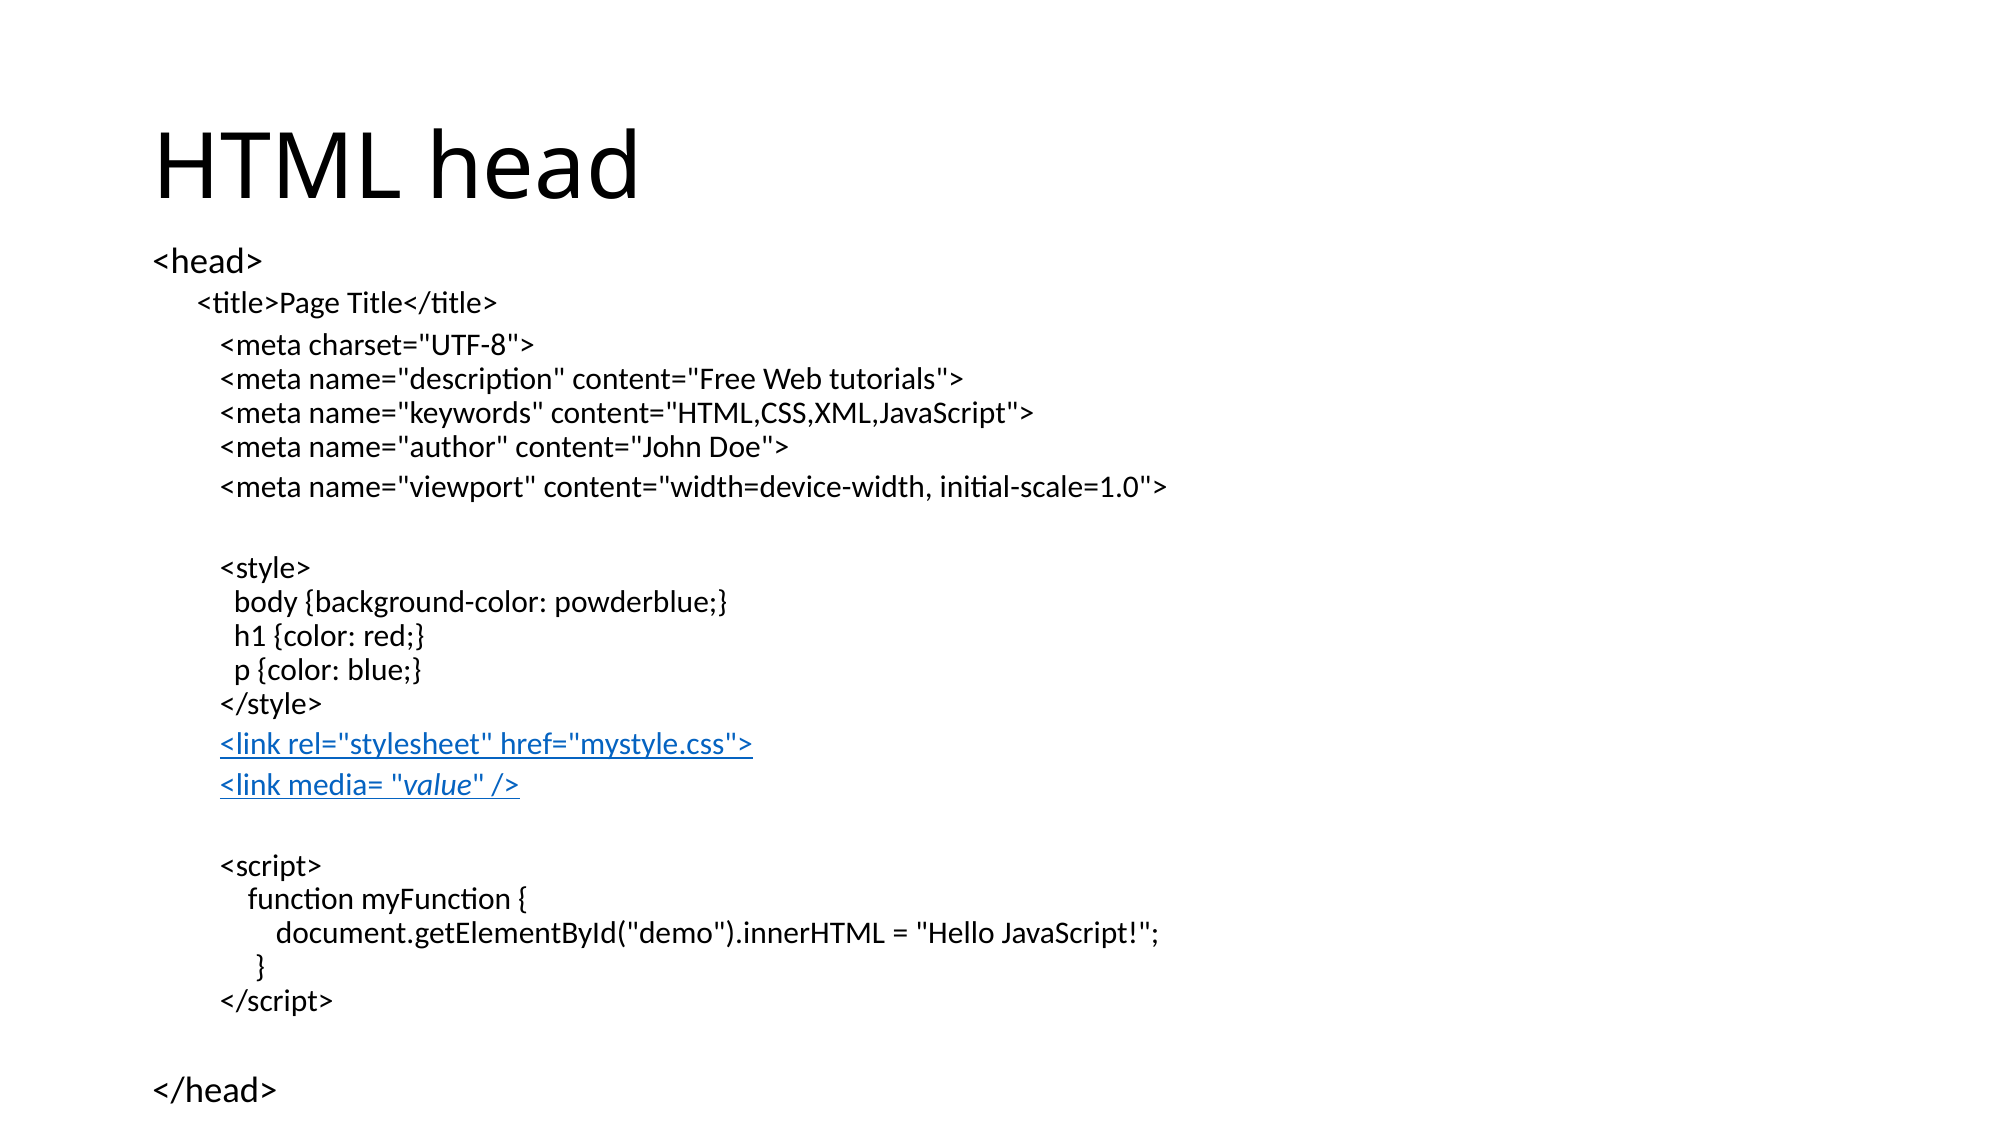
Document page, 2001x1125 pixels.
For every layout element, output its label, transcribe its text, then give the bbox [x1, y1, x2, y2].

list <head> <title>Page Title</title> <meta charset="UTF-8"> <meta name="description" content="Free Web tutorials"> <meta name="keywords" content="HTML,CSS,XML,JavaScript"> <meta name="author" content="John Doe"> <meta name="viewport" content="width=device-width, initial-scale=1.0"> <style> body {background-color: powderblue;} h1 {color: red;} p {color: blue;} </style> <link rel="stylesheet" href="mystyle.css"> <link media= "value" /> <script> function myFunction { document.getElementById("demo").innerHTML = "Hello JavaScript!"; } </script> </head> [137, 234, 2000, 1125]
title HTML head [137, 59, 1863, 234]
